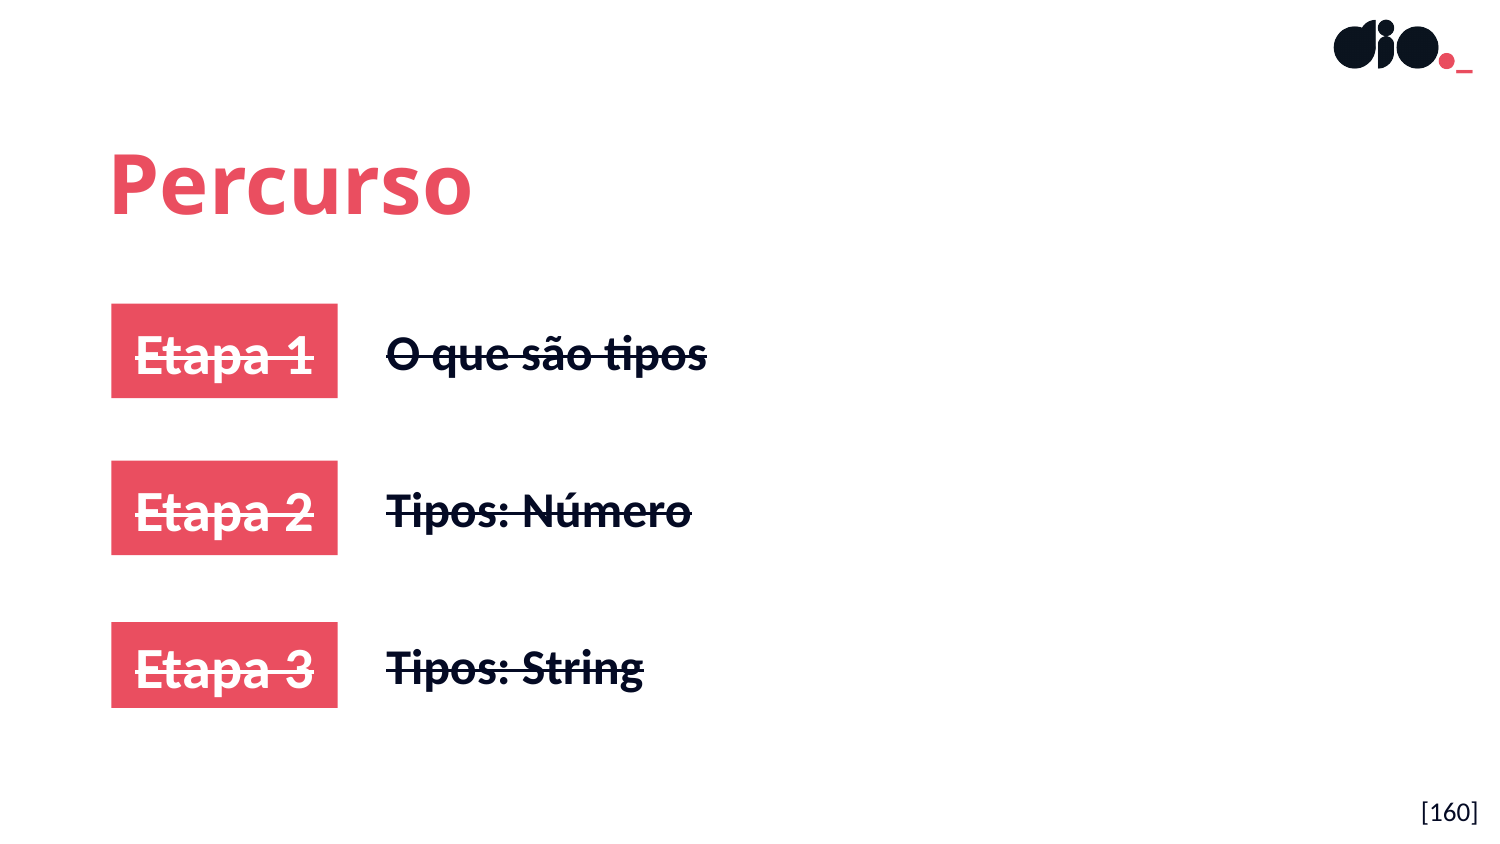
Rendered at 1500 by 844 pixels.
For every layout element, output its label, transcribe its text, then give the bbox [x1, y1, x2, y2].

text_box Tipos: Número [371, 470, 1384, 546]
text_box Etapa 2 [111, 460, 338, 556]
text_box Tipos: String [371, 627, 1384, 703]
text_box Etapa 1 [111, 303, 338, 399]
picture [1333, 19, 1473, 74]
text_box Percurso [92, 104, 1309, 243]
slide_number [160] [1403, 779, 1494, 844]
text_box Etapa 3 [111, 622, 338, 708]
text_box O que são tipos [371, 313, 1384, 389]
